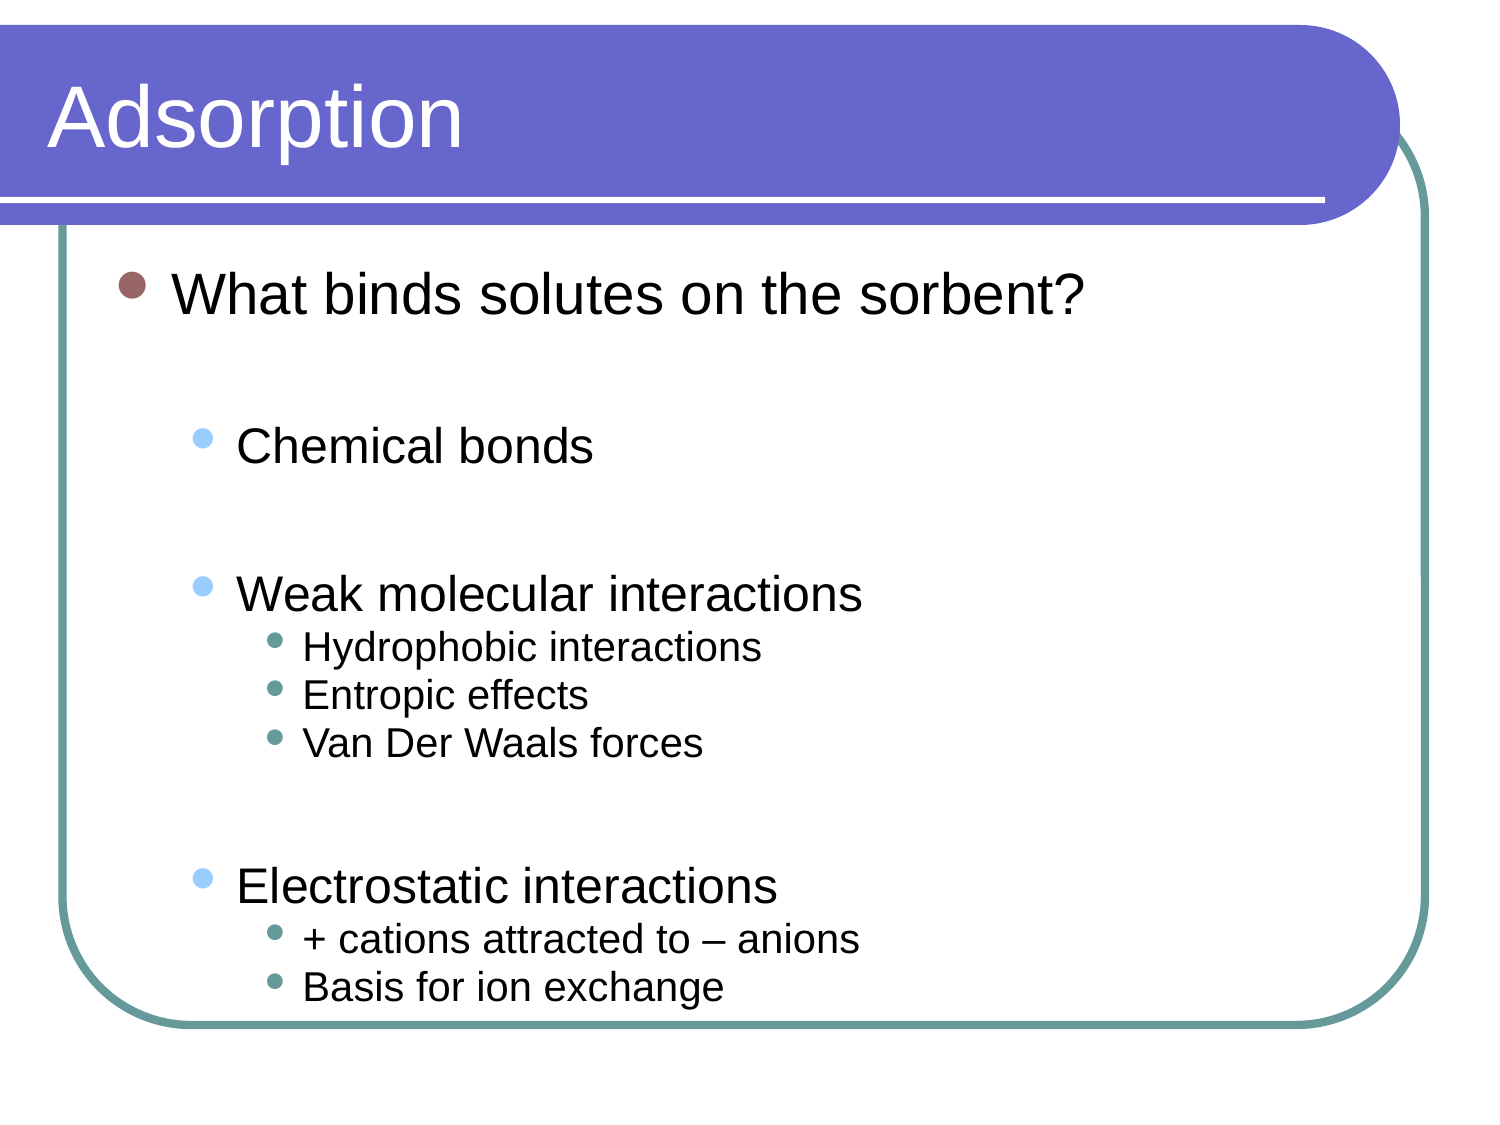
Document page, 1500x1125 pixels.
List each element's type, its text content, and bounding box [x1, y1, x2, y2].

title Adsorption [32, 37, 1347, 188]
list What binds solutes on the sorbent? Chemical bonds Weak molecular interactions Hydrophobic interactions Entropic effects Van Der Waals forces Electrostatic interactions + cations attracted to – anions Basis for ion exchange [99, 262, 1400, 988]
